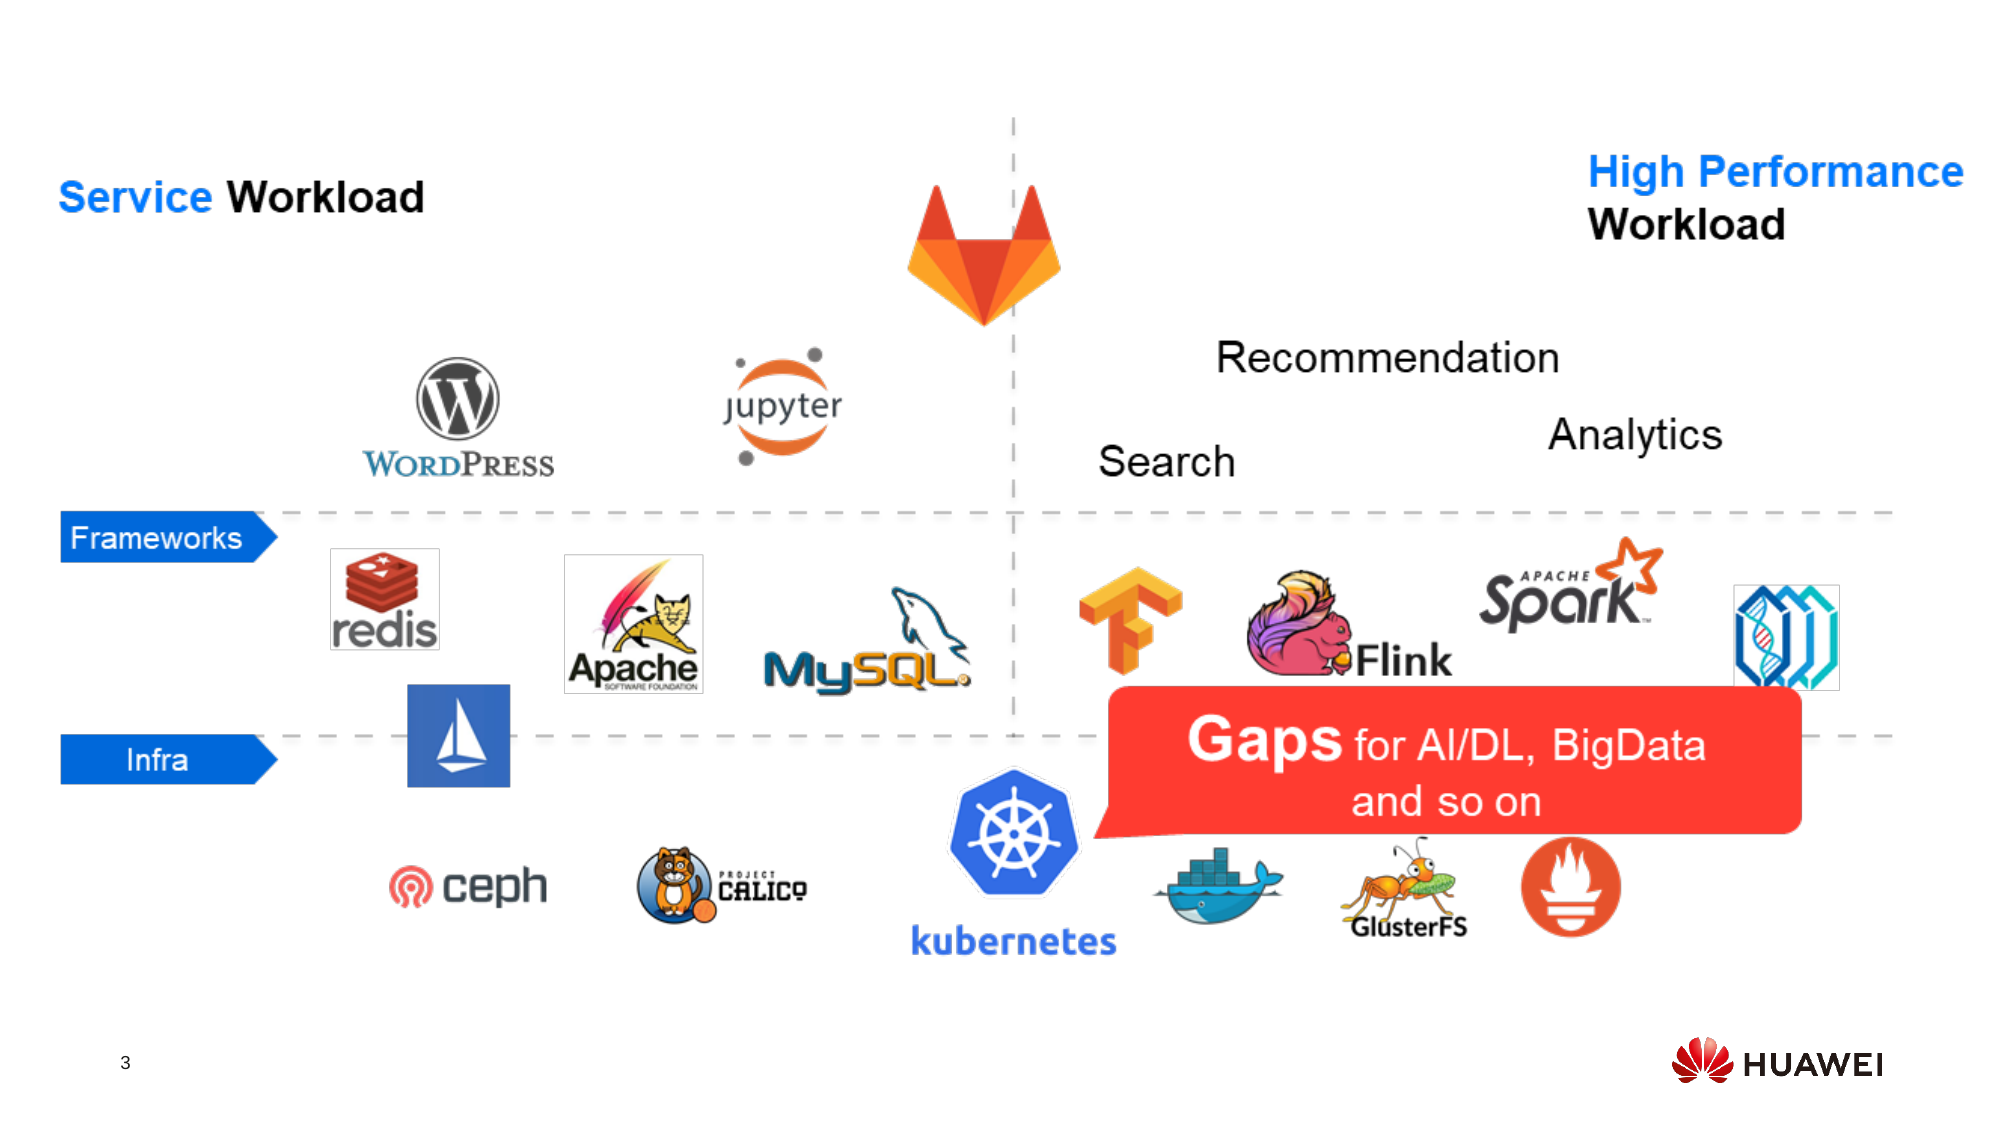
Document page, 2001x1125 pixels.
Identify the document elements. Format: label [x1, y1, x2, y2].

picture [1672, 1037, 1882, 1083]
picture [31, 113, 1992, 958]
